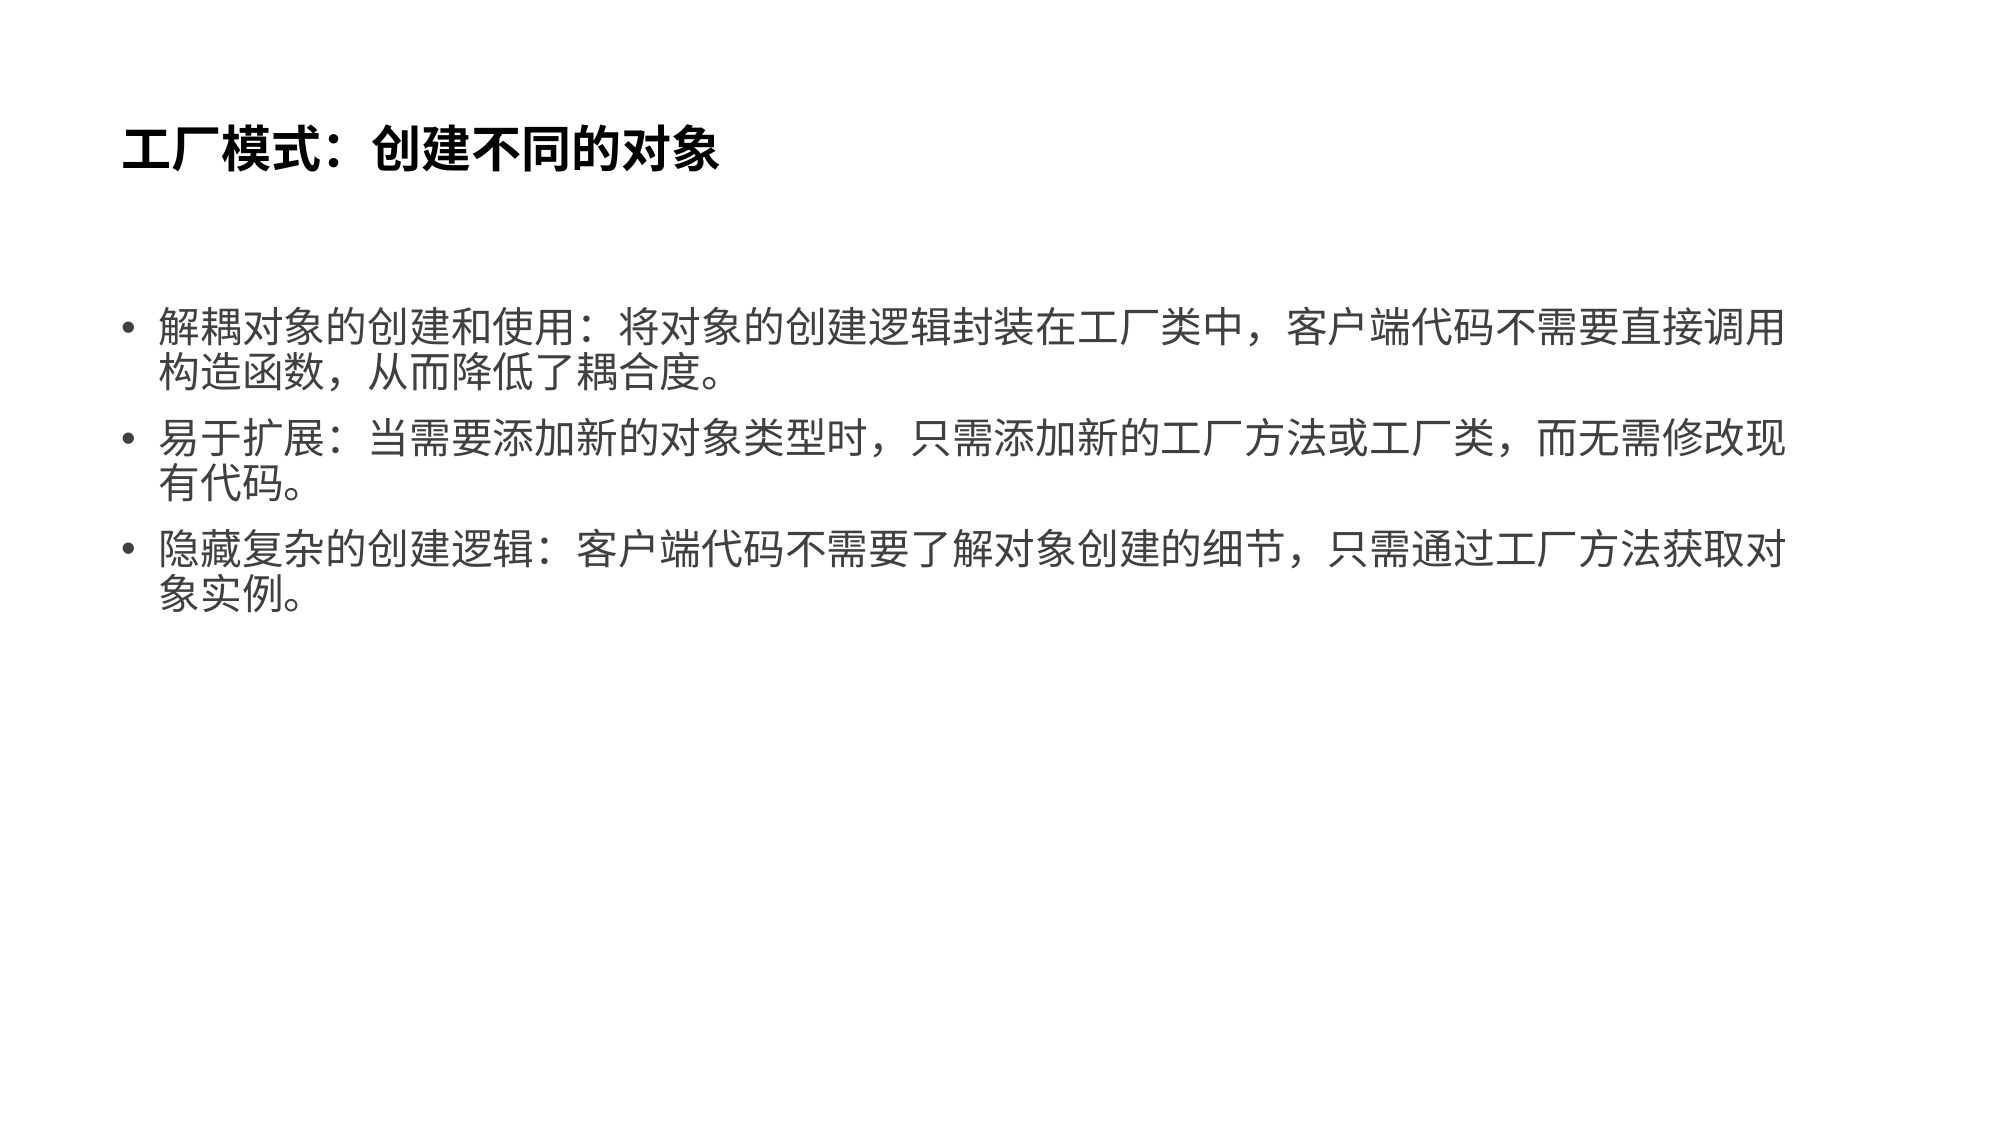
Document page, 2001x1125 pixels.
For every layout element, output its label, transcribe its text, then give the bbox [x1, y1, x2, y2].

list 解耦对象的创建和使用：将对象的创建逻辑封装在工厂类中，客户端代码不需要直接调用构造函数，从而降低了耦合度。 易于扩展：当需要添加新的对象类型时，只需添加新的工厂方法或工厂类，而无需修改现有代码。 隐藏复杂的创建逻辑：客户端代码不需要了解对象创建的细节，只需通过工厂方法获取对象实例。 [106, 299, 1832, 1014]
title 工厂模式：创建不同的对象 [106, 42, 1832, 260]
